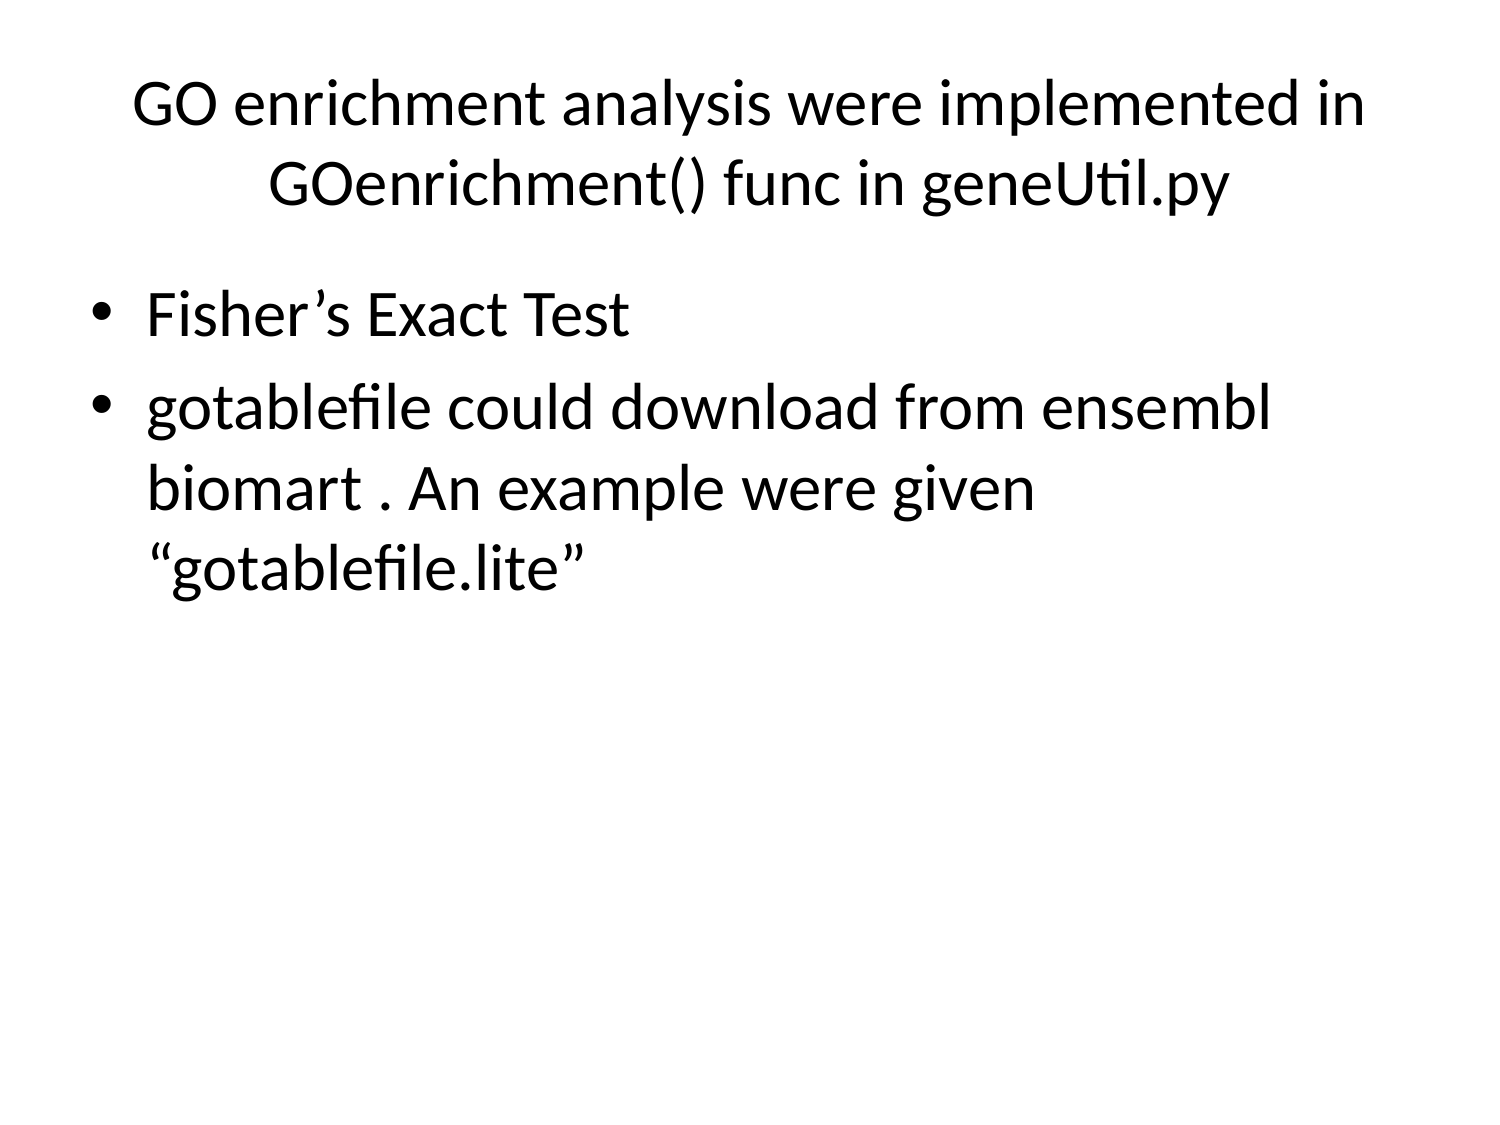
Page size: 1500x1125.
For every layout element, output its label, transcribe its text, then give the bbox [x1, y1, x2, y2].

title GO enrichment analysis were implemented in GOenrichment() func in geneUtil.py [75, 45, 1425, 233]
list Fisher’s Exact Test gotablefile could download from ensembl biomart . An example were given “gotablefile.lite” [75, 262, 1425, 1005]
